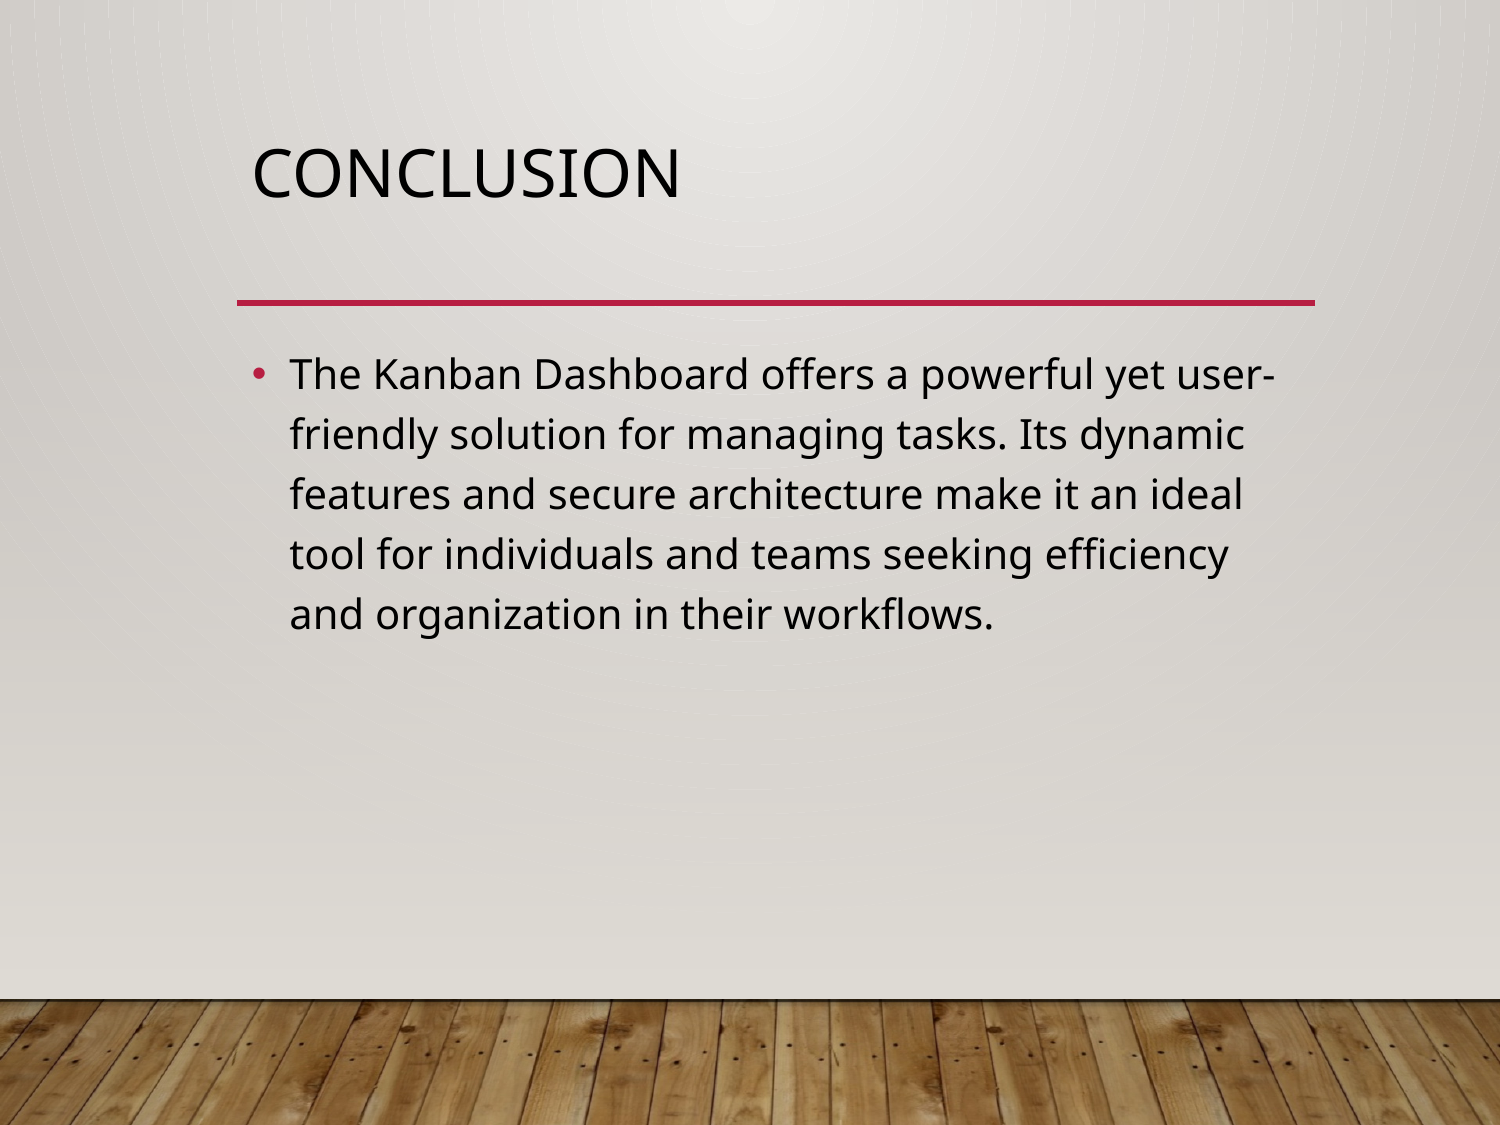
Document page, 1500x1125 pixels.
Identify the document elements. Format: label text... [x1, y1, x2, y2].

title Conclusion [236, 131, 1315, 305]
picture [0, 999, 1500, 1125]
list The Kanban Dashboard offers a powerful yet user-friendly solution for managing tasks. Its dynamic features and secure architecture make it an ideal tool for individuals and teams seeking efficiency and organization in their workflows. [236, 330, 1315, 897]
